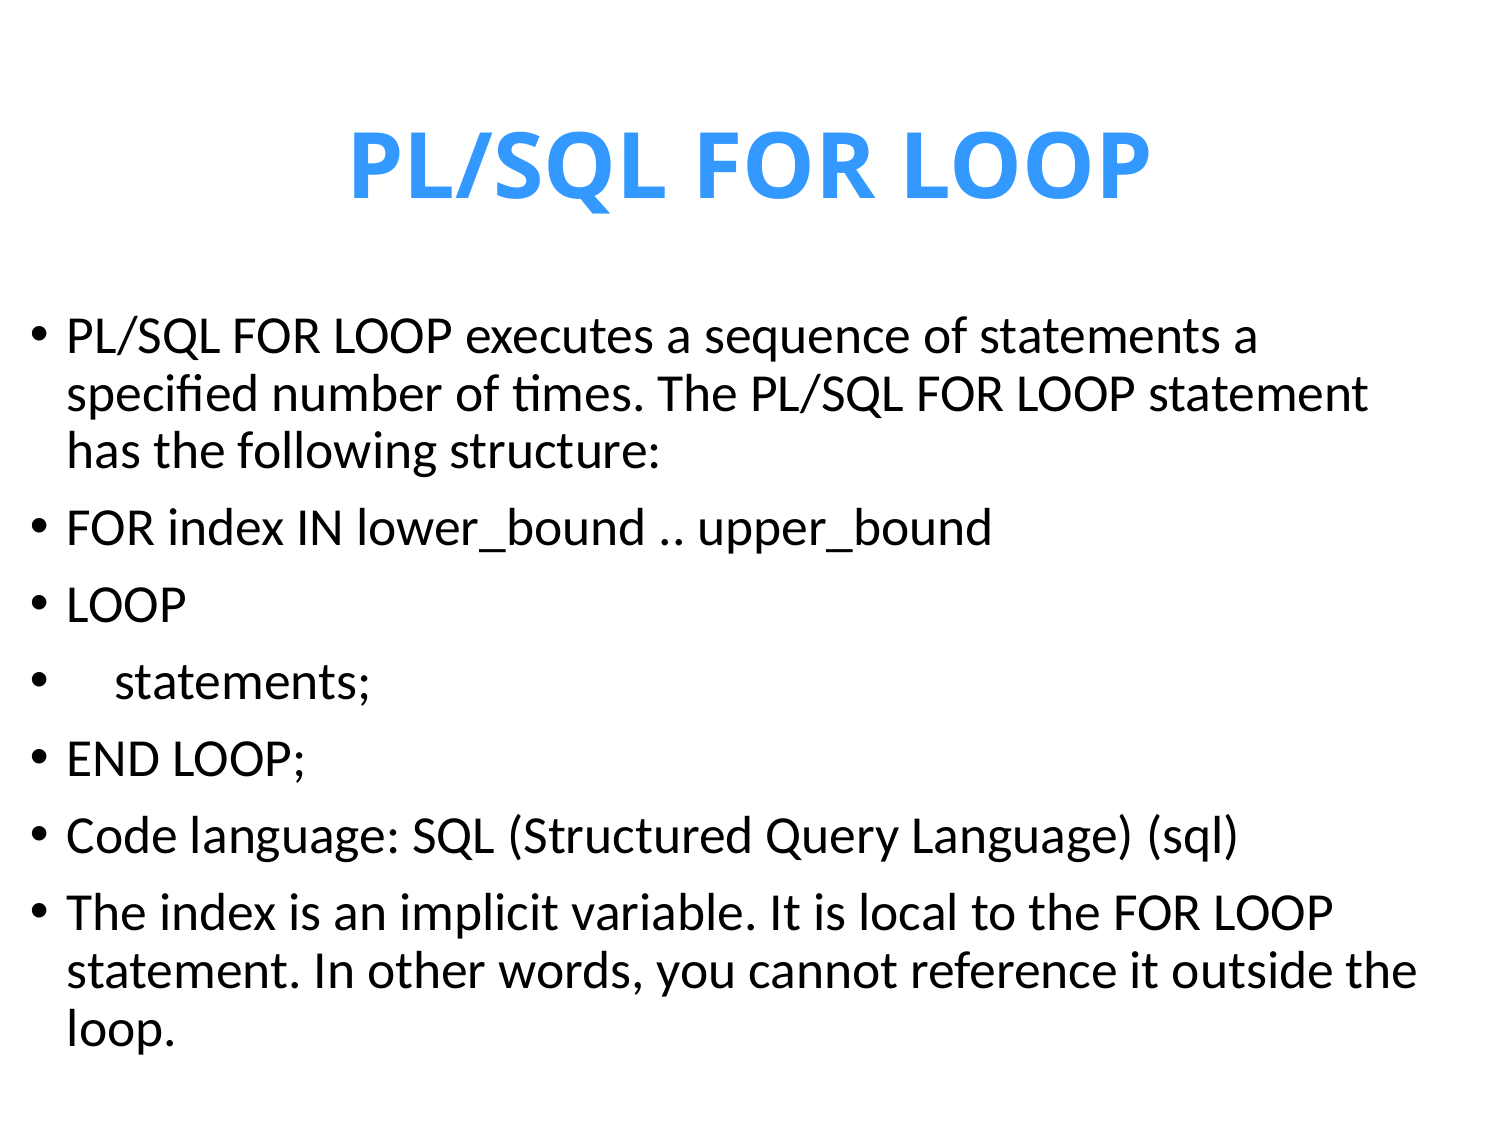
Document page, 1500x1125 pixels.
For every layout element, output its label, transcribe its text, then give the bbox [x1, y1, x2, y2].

list PL/SQL FOR LOOP executes a sequence of statements a specified number of times. The PL/SQL FOR LOOP statement has the following structure: FOR index IN lower_bound .. upper_bound LOOP statements; END LOOP; Code language: SQL (Structured Query Language) (sql) The index is an implicit variable. It is local to the FOR LOOP statement. In other words, you cannot reference it outside the loop. [14, 299, 1439, 1071]
title PL/SQL FOR LOOP [103, 59, 1397, 278]
